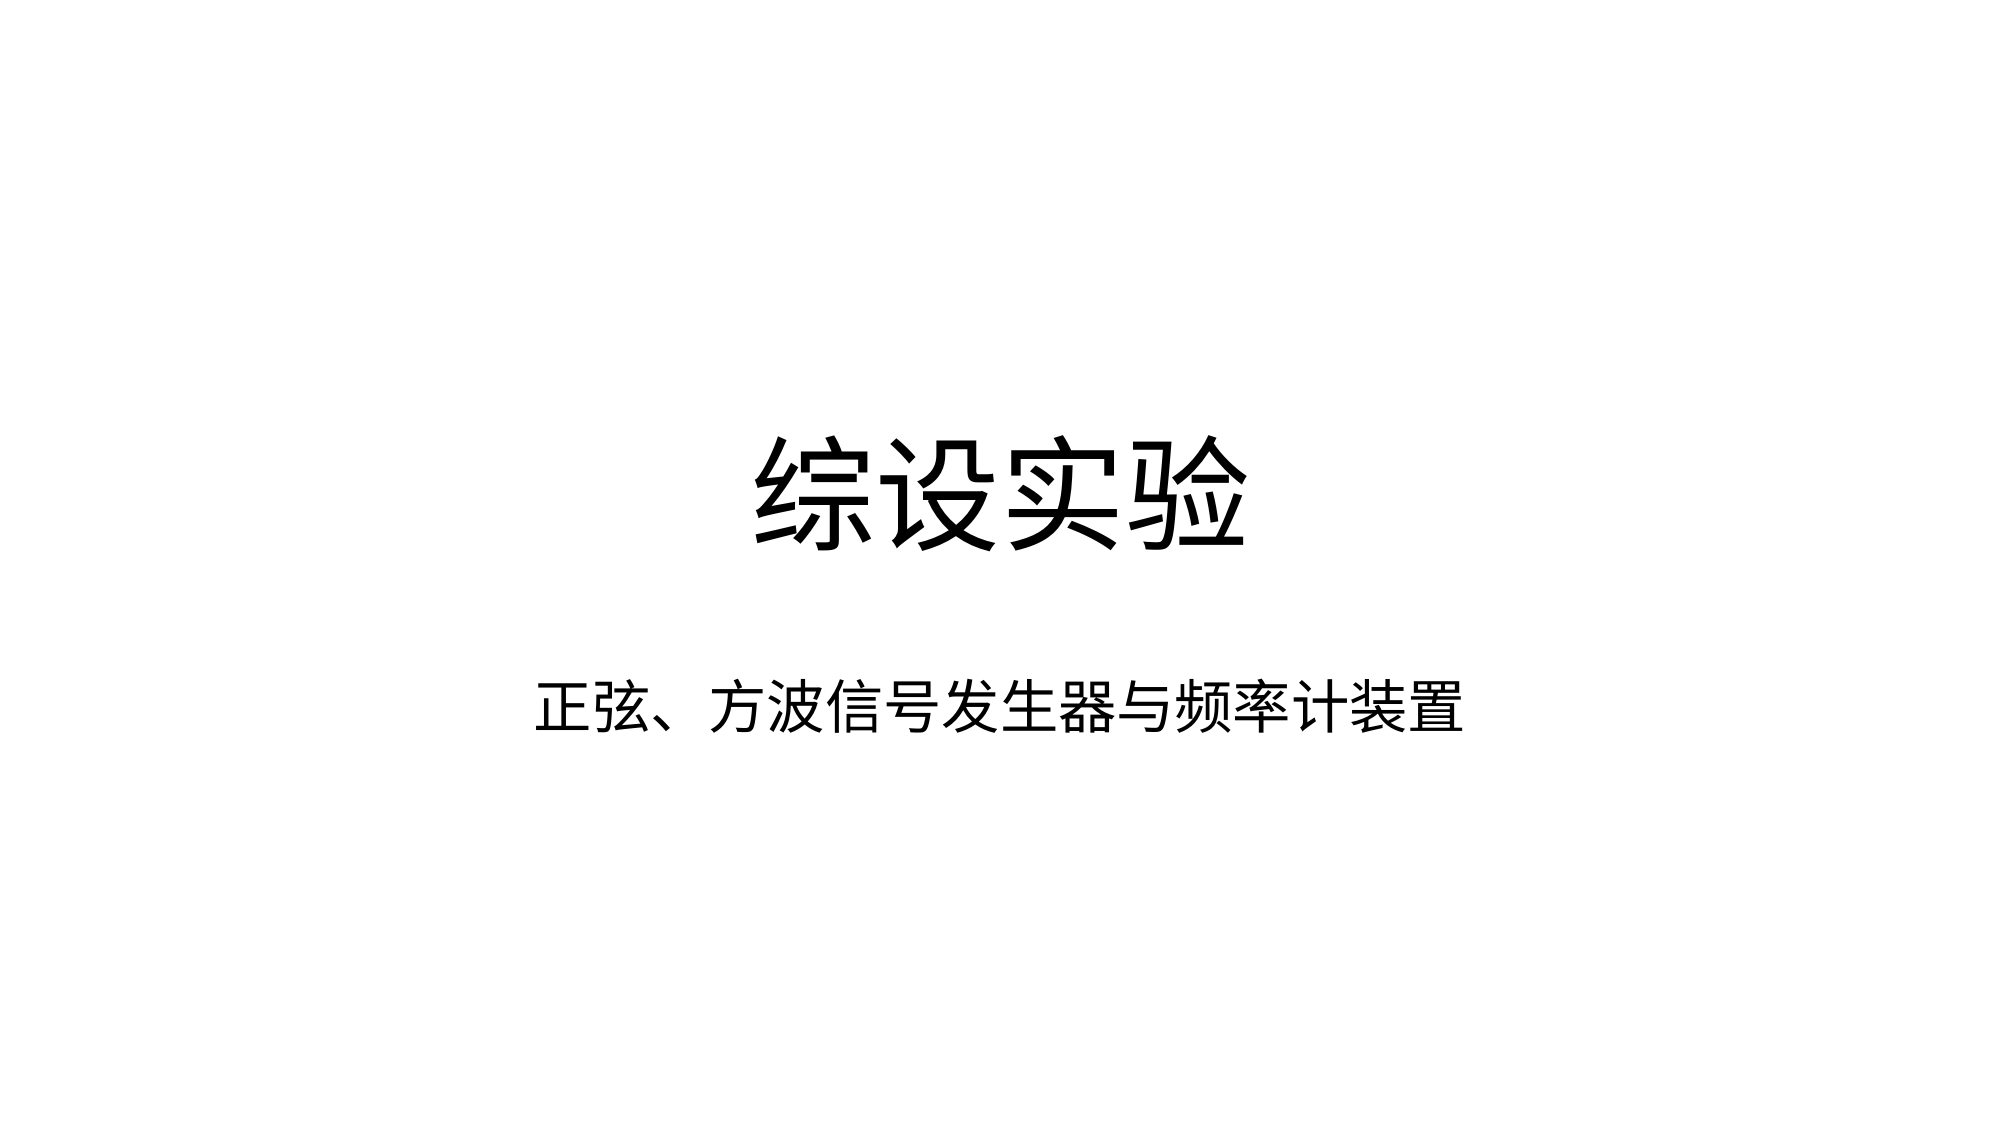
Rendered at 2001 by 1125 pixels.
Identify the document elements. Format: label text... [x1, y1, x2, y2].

title 综设实验 [249, 184, 1750, 576]
subtitle 正弦、方波信号发生器与频率计装置 [249, 670, 1750, 943]
